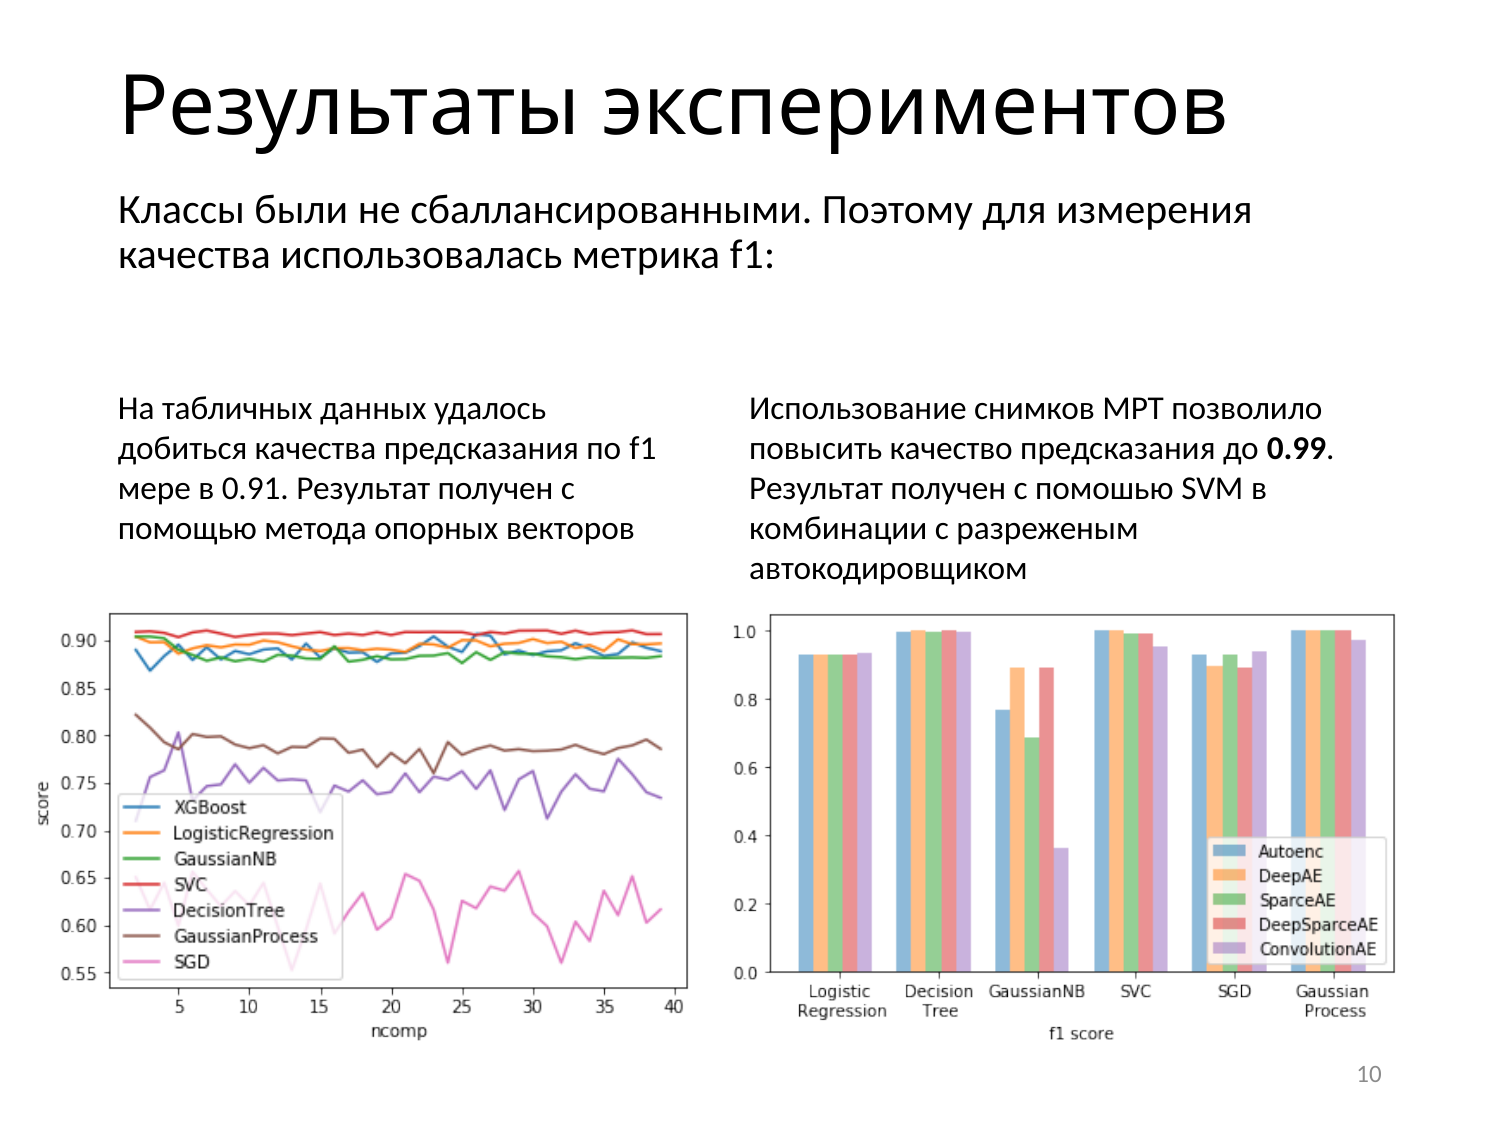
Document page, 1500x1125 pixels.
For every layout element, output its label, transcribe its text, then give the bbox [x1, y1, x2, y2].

picture [23, 596, 704, 1053]
text_box Использование снимков МРТ позволило повысить качество предсказания до 0.99. Результат получен с помошью SVM в комбинации с разреженым автокодировщиком [734, 379, 1385, 594]
text_box На табличных данных удалось добиться качества предсказания по f1 мере в 0.91. Результат получен с помощью метода опорных векторов [103, 379, 695, 554]
title Результаты экспериментов [103, 0, 1397, 216]
picture [721, 598, 1410, 1053]
slide_number 10 [1059, 1053, 1397, 1103]
